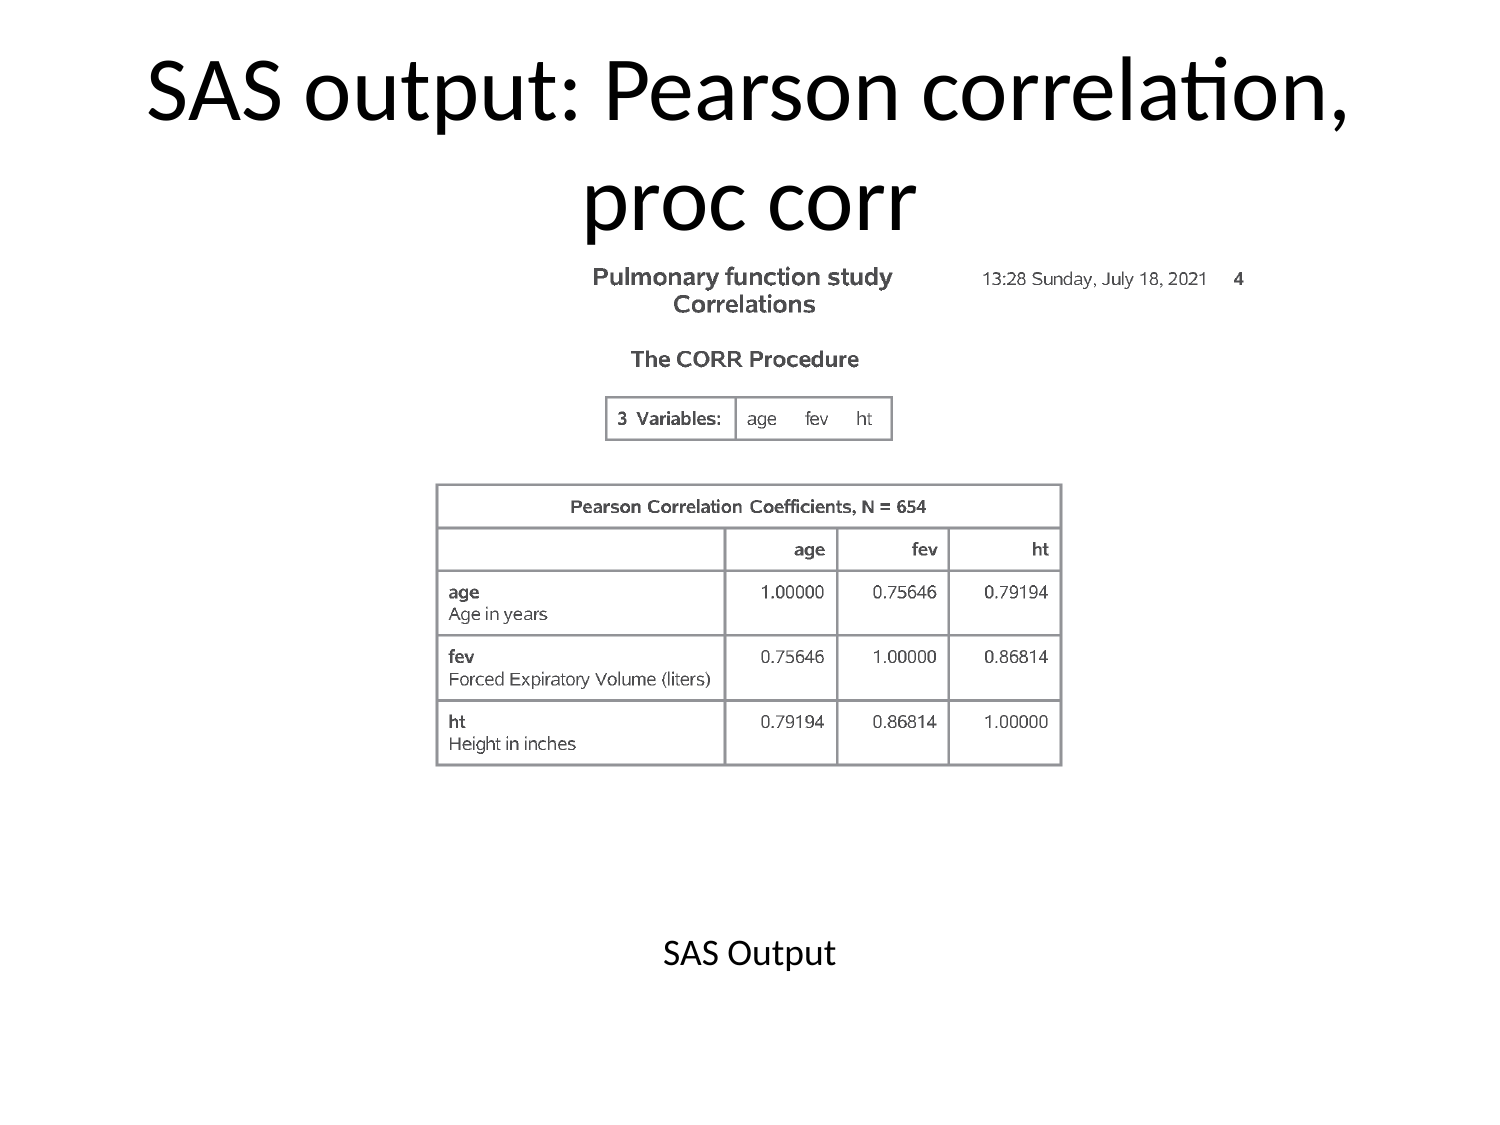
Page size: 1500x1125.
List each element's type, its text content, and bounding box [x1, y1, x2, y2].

picture [216, 262, 1282, 921]
title SAS output: Pearson correlation, proc corr [75, 45, 1425, 233]
text_box SAS Output [74, 920, 1425, 1005]
